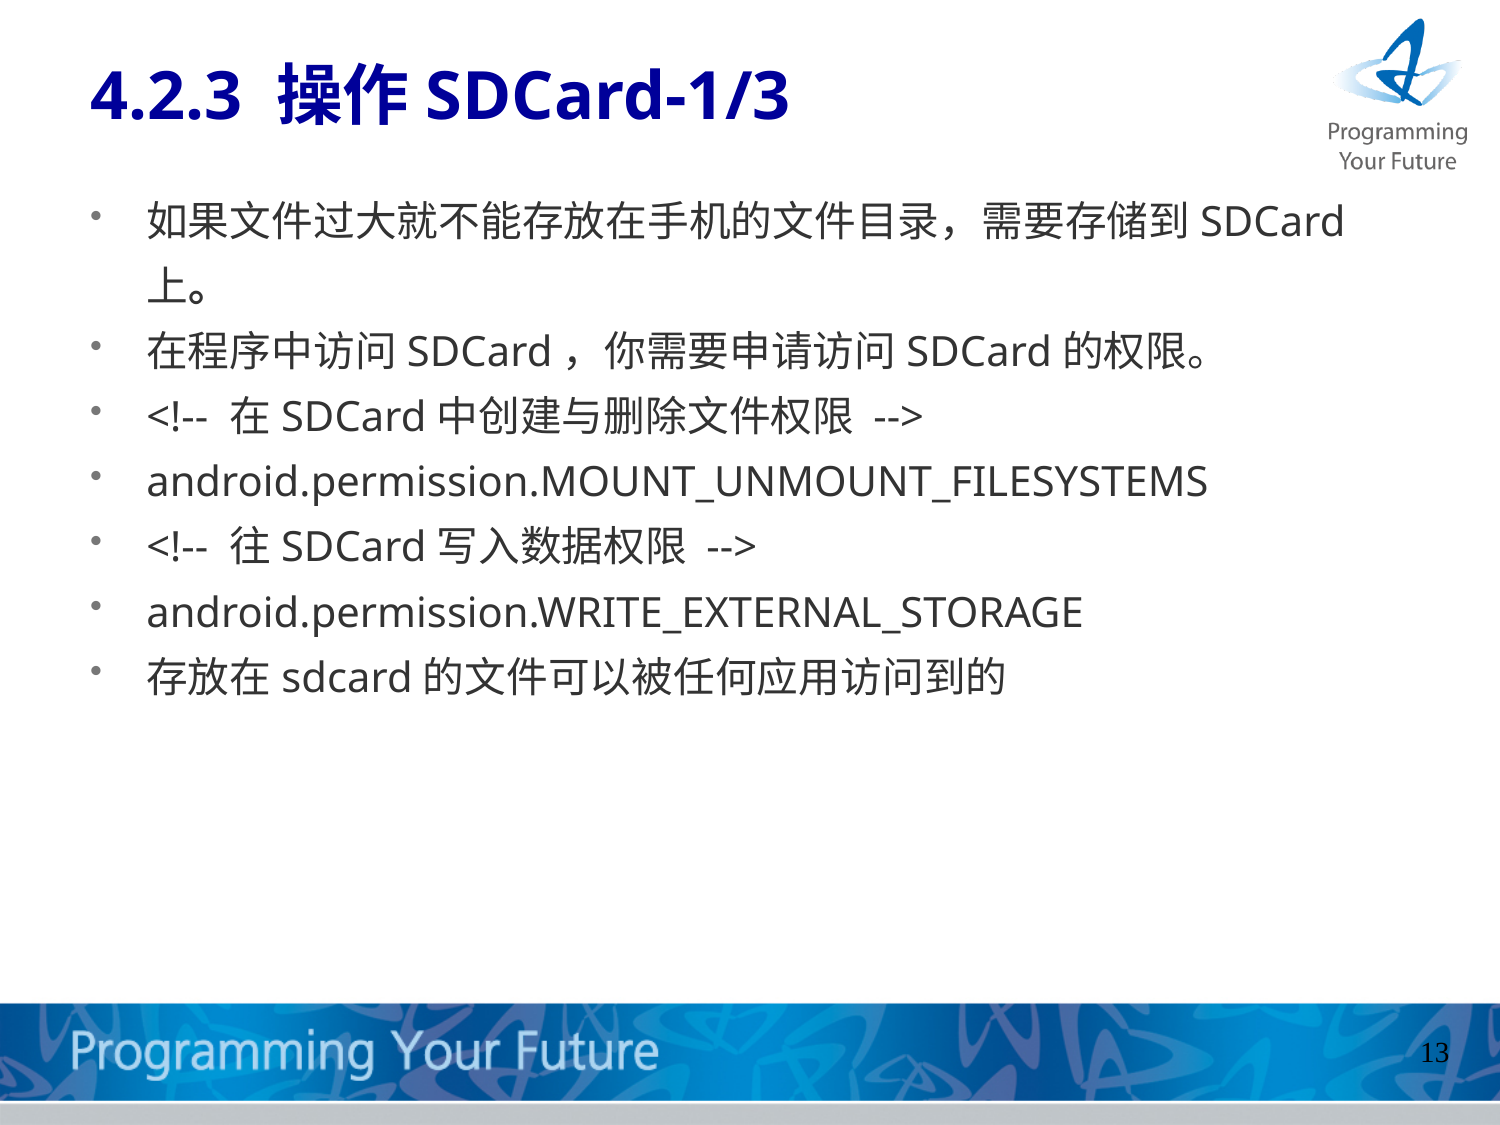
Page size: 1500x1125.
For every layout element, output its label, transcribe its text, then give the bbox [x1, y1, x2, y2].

picture [1297, 0, 1500, 213]
title 4.2.3 操作SDCard-1/3 [74, 44, 1271, 162]
picture [0, 997, 1500, 1125]
list 如果文件过大就不能存放在手机的文件目录，需要存储到SDCard上。 在程序中访问SDCard，你需要申请访问SDCard的权限。 <!-- 在SDCard中创建与删除文件权限 --> android.permission.MOUNT_UNMOUNT_FILESYSTEMS <!-- 往SDCard写入数据权限 --> android.permission.WRITE_EXTERNAL_STORAGE 存放在sdcard的文件可以被任何应用访问到的 [74, 172, 1412, 988]
